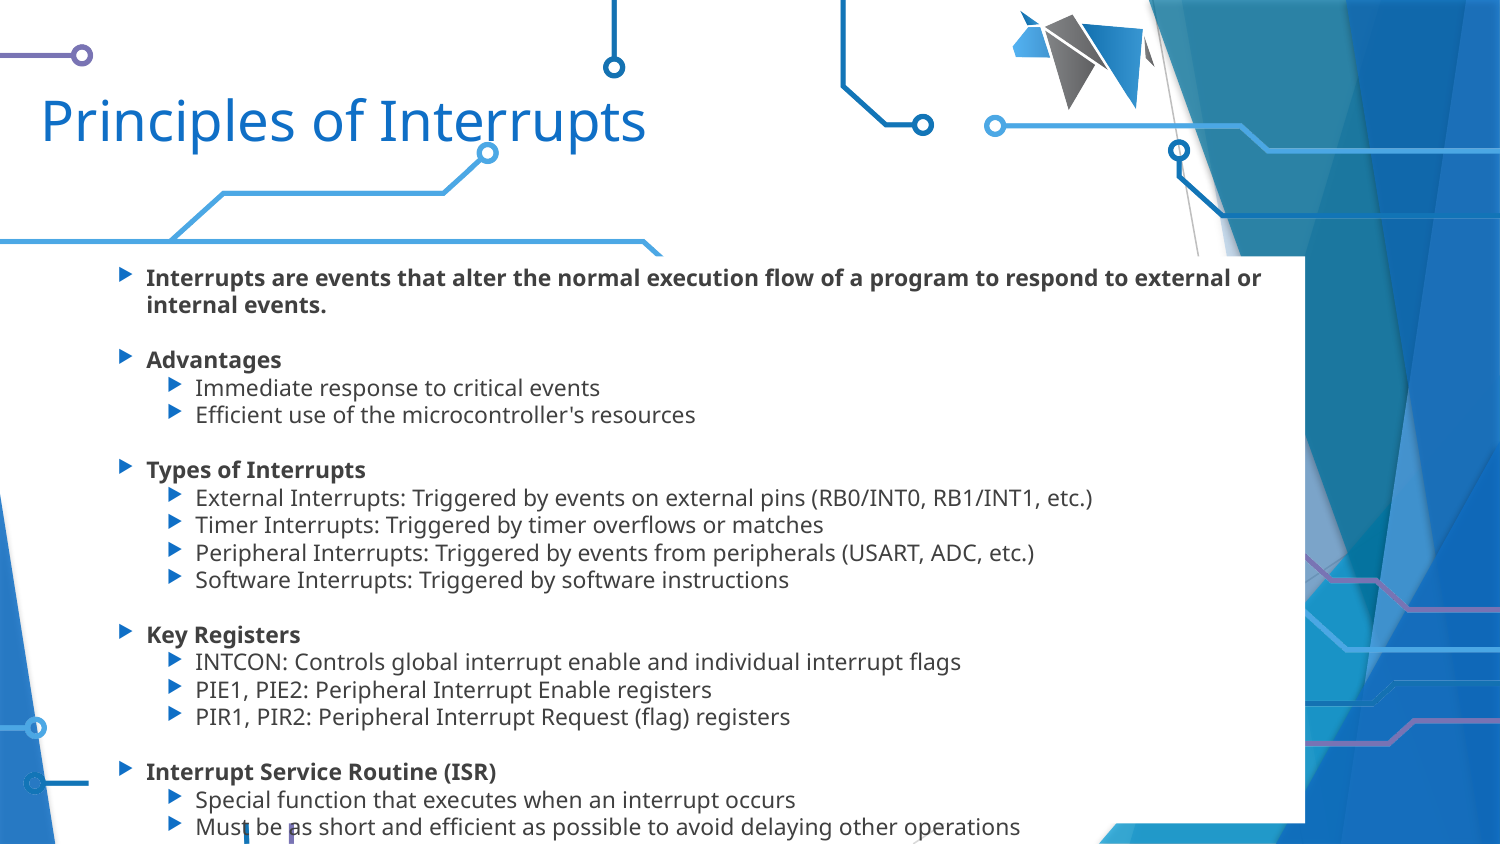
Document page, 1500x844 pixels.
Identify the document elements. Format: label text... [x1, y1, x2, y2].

picture [0, 0, 1500, 844]
title Principles of Interrupts [29, 79, 916, 242]
list Interrupts are events that alter the normal execution flow of a program to respond to external or internal events. Advantages Immediate response to critical events Efficient use of the microcontroller's resources Types of Interrupts External Interrupts: Triggered by events on external pins (RB0/INT0, RB1/INT1, etc.) Timer Interrupts: Triggered by timer overflows or matches Peripheral Interrupts: Triggered by events from peripherals (USART, ADC, etc.) Software Interrupts: Triggered by software instructions Key Registers INTCON: Controls global interrupt enable and individual interrupt flags PIE1, PIE2: Peripheral Interrupt Enable registers PIR1, PIR2: Peripheral Interrupt Request (flag) registers Interrupt Service Routine (ISR) Special function that executes when an interrupt occurs Must be as short and efficient as possible to avoid delaying other operations [88, 256, 1306, 824]
